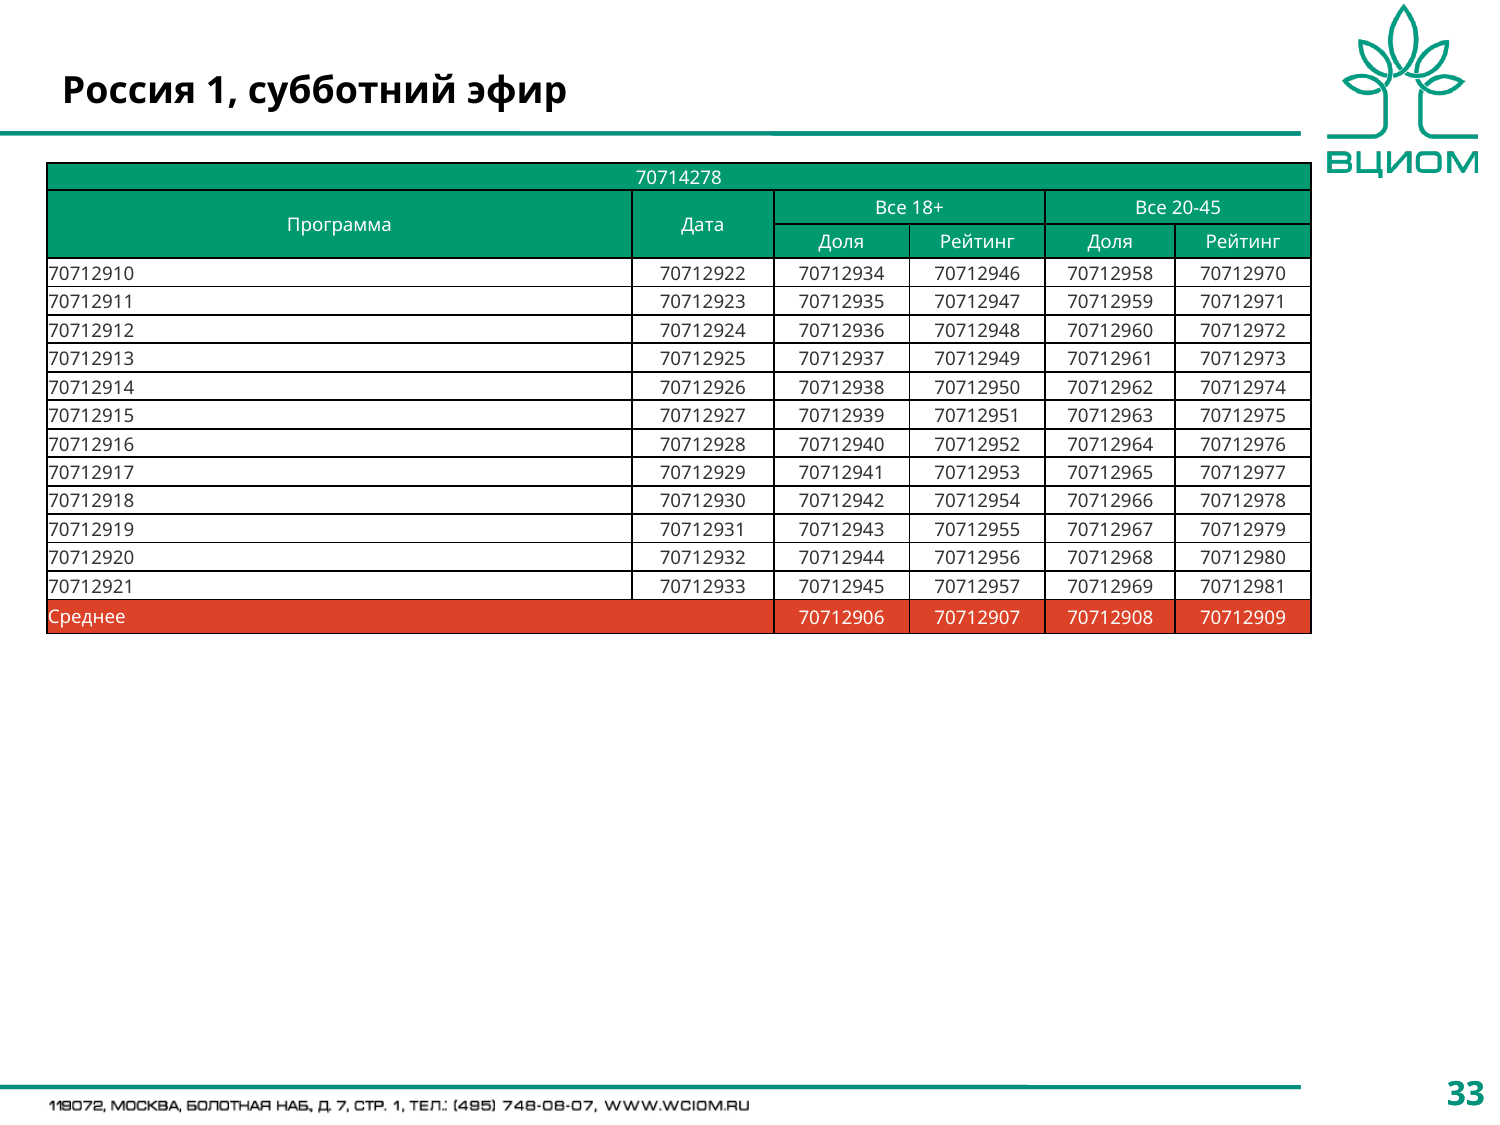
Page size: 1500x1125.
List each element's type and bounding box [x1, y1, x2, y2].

table_cell [48, 543, 631, 570]
table_cell [633, 572, 773, 599]
table_cell [910, 316, 1044, 342]
table_cell [775, 316, 909, 342]
table_cell [1176, 225, 1310, 257]
table_cell [1046, 287, 1174, 314]
table_cell [1176, 259, 1310, 286]
table_cell [633, 316, 773, 342]
table_cell [48, 191, 631, 257]
table_cell [1176, 373, 1310, 399]
table_cell [633, 259, 773, 286]
table_cell [1046, 373, 1174, 399]
table_cell [1176, 430, 1310, 456]
table_cell [48, 572, 631, 599]
table_cell [910, 259, 1044, 286]
table_cell [633, 401, 773, 428]
table_cell [1176, 458, 1310, 485]
table_cell [775, 430, 909, 456]
table_cell [48, 600, 773, 633]
table_cell [633, 373, 773, 399]
table_cell [910, 572, 1044, 599]
table_cell [910, 515, 1044, 542]
table_cell [1046, 259, 1174, 286]
table_cell [775, 373, 909, 399]
table_cell [910, 458, 1044, 485]
table_cell [775, 287, 909, 314]
table_cell [1046, 430, 1174, 456]
table_cell [633, 515, 773, 542]
table_cell [48, 287, 631, 314]
table_cell [775, 401, 909, 428]
table_cell [1046, 572, 1174, 599]
table_cell [910, 373, 1044, 399]
table_header [48, 164, 1310, 189]
table_cell [910, 543, 1044, 570]
table_cell [633, 430, 773, 456]
table_cell [48, 373, 631, 399]
table_cell [775, 344, 909, 371]
table_cell [910, 344, 1044, 371]
table_cell [775, 487, 909, 513]
table_cell [775, 543, 909, 570]
table_cell [633, 487, 773, 513]
table_cell [775, 600, 909, 633]
table_cell [1176, 572, 1310, 599]
table_cell [633, 543, 773, 570]
table_cell [775, 458, 909, 485]
table_cell [633, 344, 773, 371]
title [46, 58, 1325, 119]
table_cell [1176, 316, 1310, 342]
table_cell [1176, 401, 1310, 428]
table_cell [1046, 543, 1174, 570]
table_cell [633, 287, 773, 314]
table_cell [1176, 543, 1310, 570]
table_cell [1176, 287, 1310, 314]
table_cell [1046, 515, 1174, 542]
table_cell [48, 430, 631, 456]
table_cell [775, 572, 909, 599]
table_cell [910, 487, 1044, 513]
table_cell [910, 401, 1044, 428]
table_cell [910, 600, 1044, 633]
table_cell [633, 191, 773, 257]
table_cell [1046, 458, 1174, 485]
table_cell [1176, 600, 1310, 633]
table_cell [48, 458, 631, 485]
table_cell [1046, 191, 1310, 223]
table_cell [1046, 316, 1174, 342]
table_cell [910, 430, 1044, 456]
table_cell [48, 259, 631, 286]
table_cell [1046, 401, 1174, 428]
table_cell [910, 287, 1044, 314]
table_cell [775, 259, 909, 286]
table_cell [1046, 487, 1174, 513]
table_cell [1176, 344, 1310, 371]
table_cell [1046, 225, 1174, 257]
table_cell [1176, 487, 1310, 513]
table_cell [48, 487, 631, 513]
picture [1327, 4, 1478, 178]
table_cell [775, 225, 909, 257]
table_cell [1176, 515, 1310, 542]
table_cell [633, 458, 773, 485]
table_cell [48, 515, 631, 542]
table_cell [1046, 600, 1174, 633]
table_cell [48, 316, 631, 342]
table_cell [1046, 344, 1174, 371]
table_cell [775, 191, 1044, 223]
table_cell [48, 401, 631, 428]
table_cell [910, 225, 1044, 257]
table_cell [48, 344, 631, 371]
table_cell [775, 515, 909, 542]
picture [46, 1096, 751, 1117]
